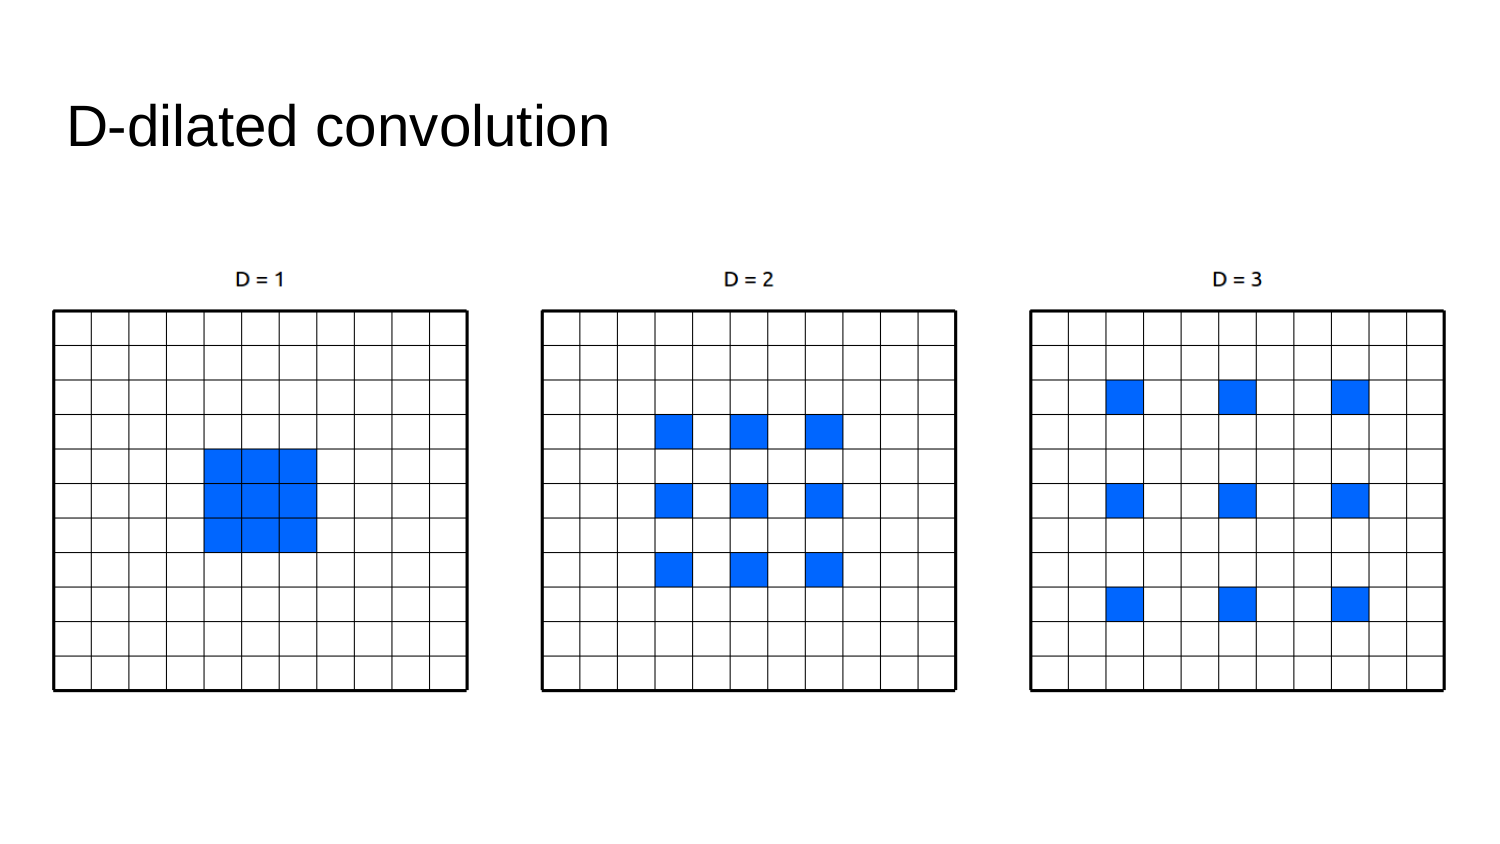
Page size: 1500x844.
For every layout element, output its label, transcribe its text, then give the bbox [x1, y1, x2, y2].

picture [24, 254, 1476, 711]
title D-dilated convolution [51, 72, 1449, 167]
